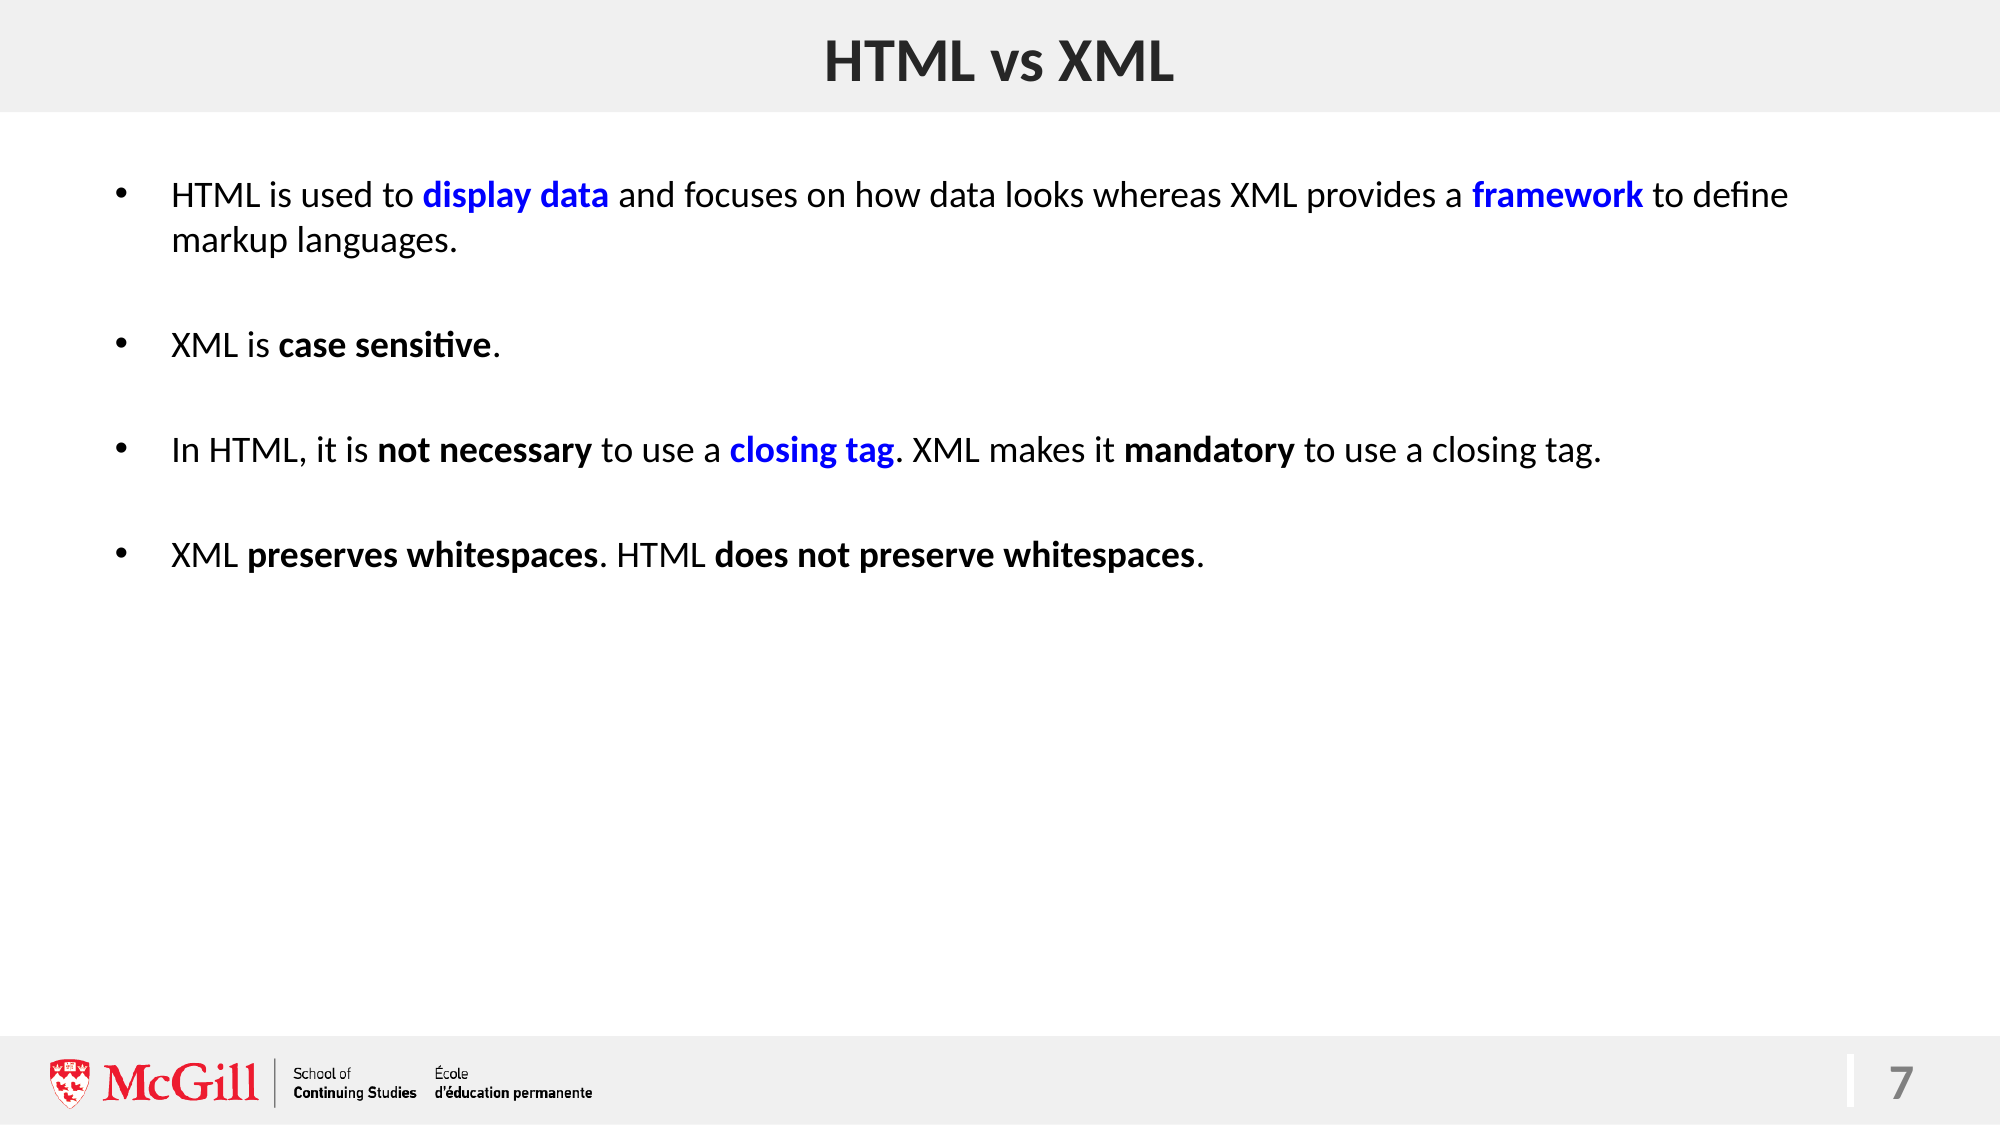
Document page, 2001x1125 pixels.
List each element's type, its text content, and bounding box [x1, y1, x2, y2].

list HTML is used to display data and focuses on how data looks whereas XML provides a framework to define markup languages. XML is case sensitive. In HTML, it is not necessary to use a closing tag. XML makes it mandatory to use a closing tag. XML preserves whitespaces. HTML does not preserve whitespaces. [99, 162, 1900, 1005]
picture [50, 1058, 592, 1109]
title HTML vs XML [0, 0, 2000, 113]
